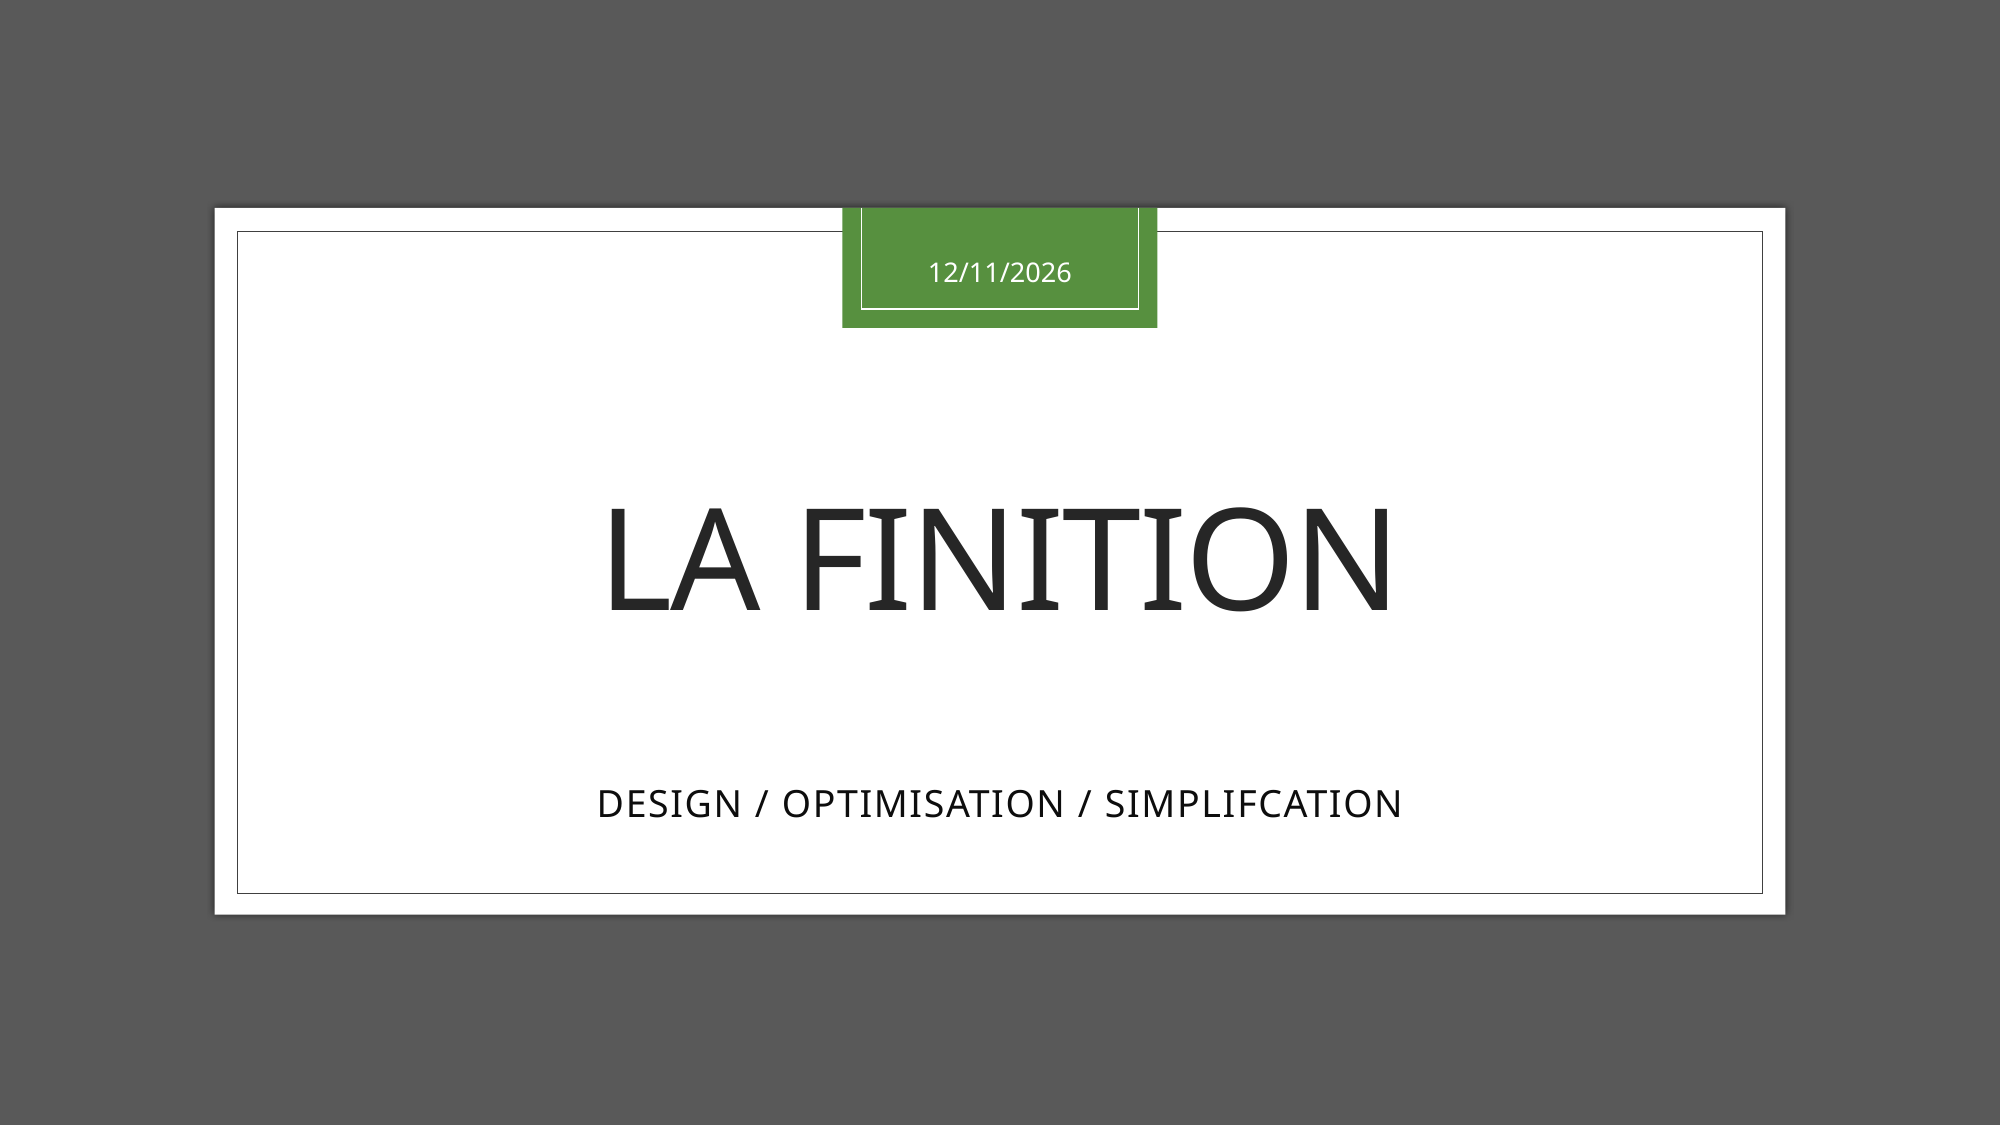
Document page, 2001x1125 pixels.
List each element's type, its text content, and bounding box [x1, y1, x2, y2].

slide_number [872, 220, 1128, 300]
title LA FINITION [267, 368, 1733, 768]
subtitle DESIGN / OPTIMISATION / SIMPLIFCATION [267, 768, 1734, 844]
